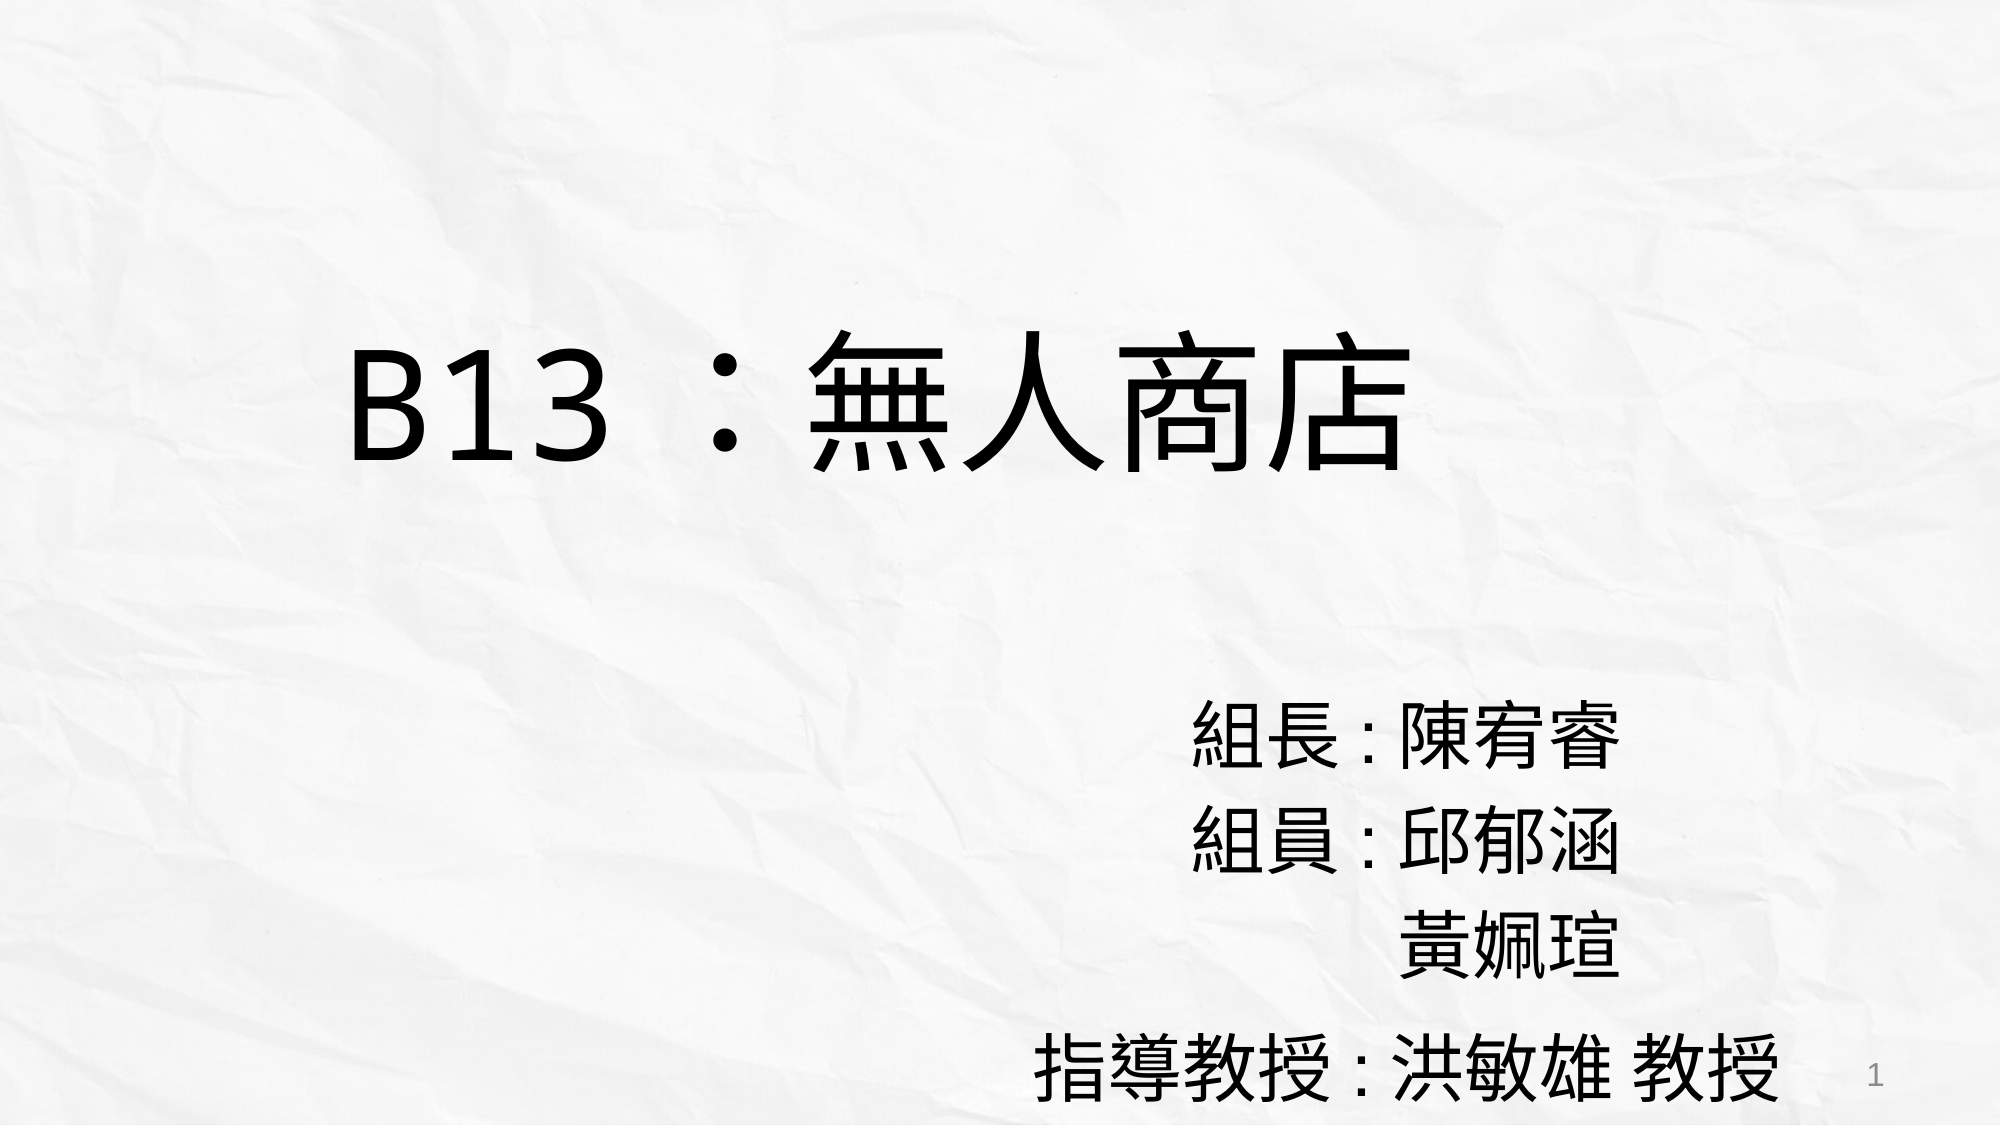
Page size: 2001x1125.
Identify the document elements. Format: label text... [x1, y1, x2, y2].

slide_number 1 [1433, 1042, 1900, 1103]
subtitle 組長:陳宥睿 組員:邱郁涵 黃姵瑄 [362, 680, 1638, 1009]
title B13：無人商店 [259, 170, 1500, 499]
text_box 指導教授:洪敏雄 教授 [522, 1013, 1797, 1125]
